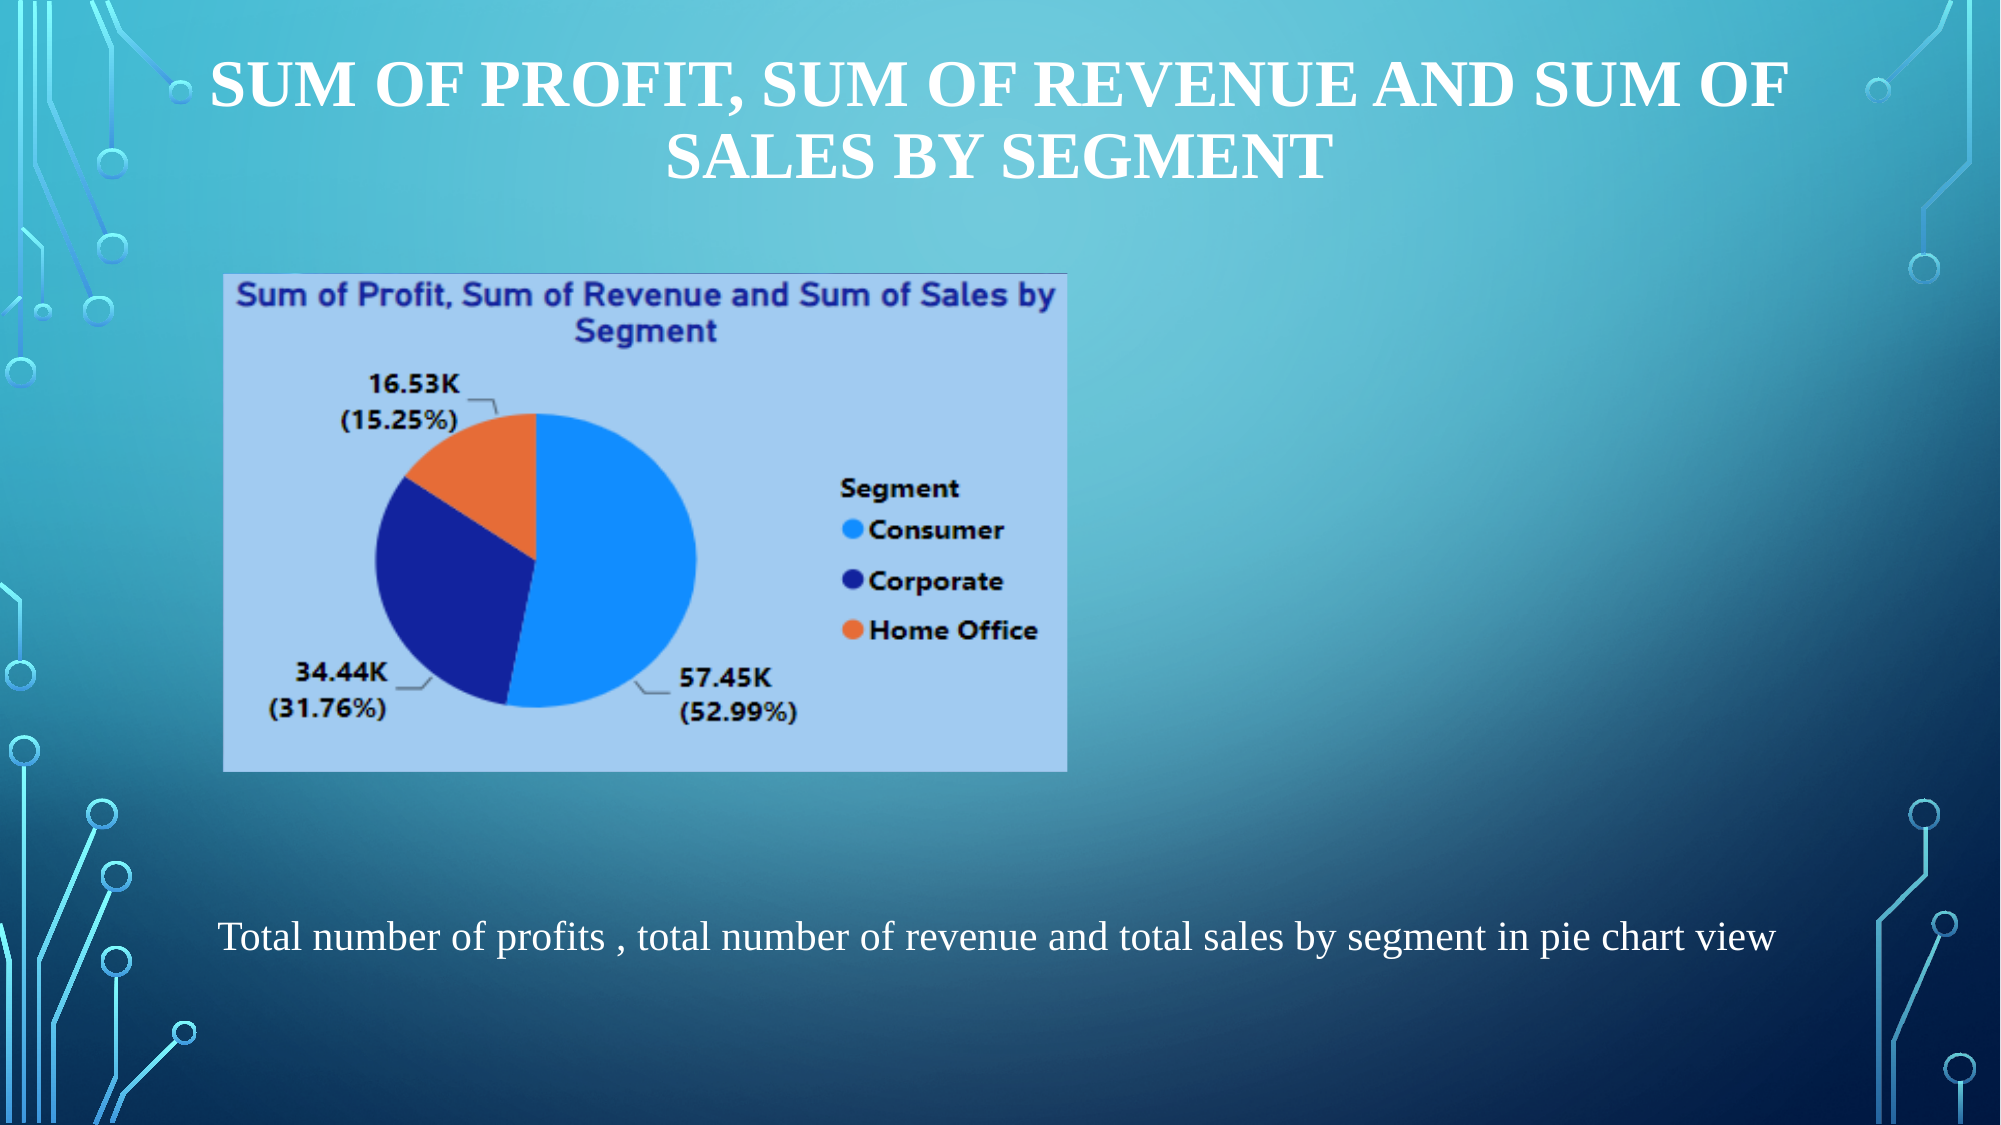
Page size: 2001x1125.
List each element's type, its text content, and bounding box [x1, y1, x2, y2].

text_box Total number of profits , total number of revenue and total sales by segment in pie chart view [202, 901, 1850, 1012]
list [222, 273, 1068, 772]
title Sum of profit, sum of revenue and sum of sales by segment [187, 0, 1813, 243]
